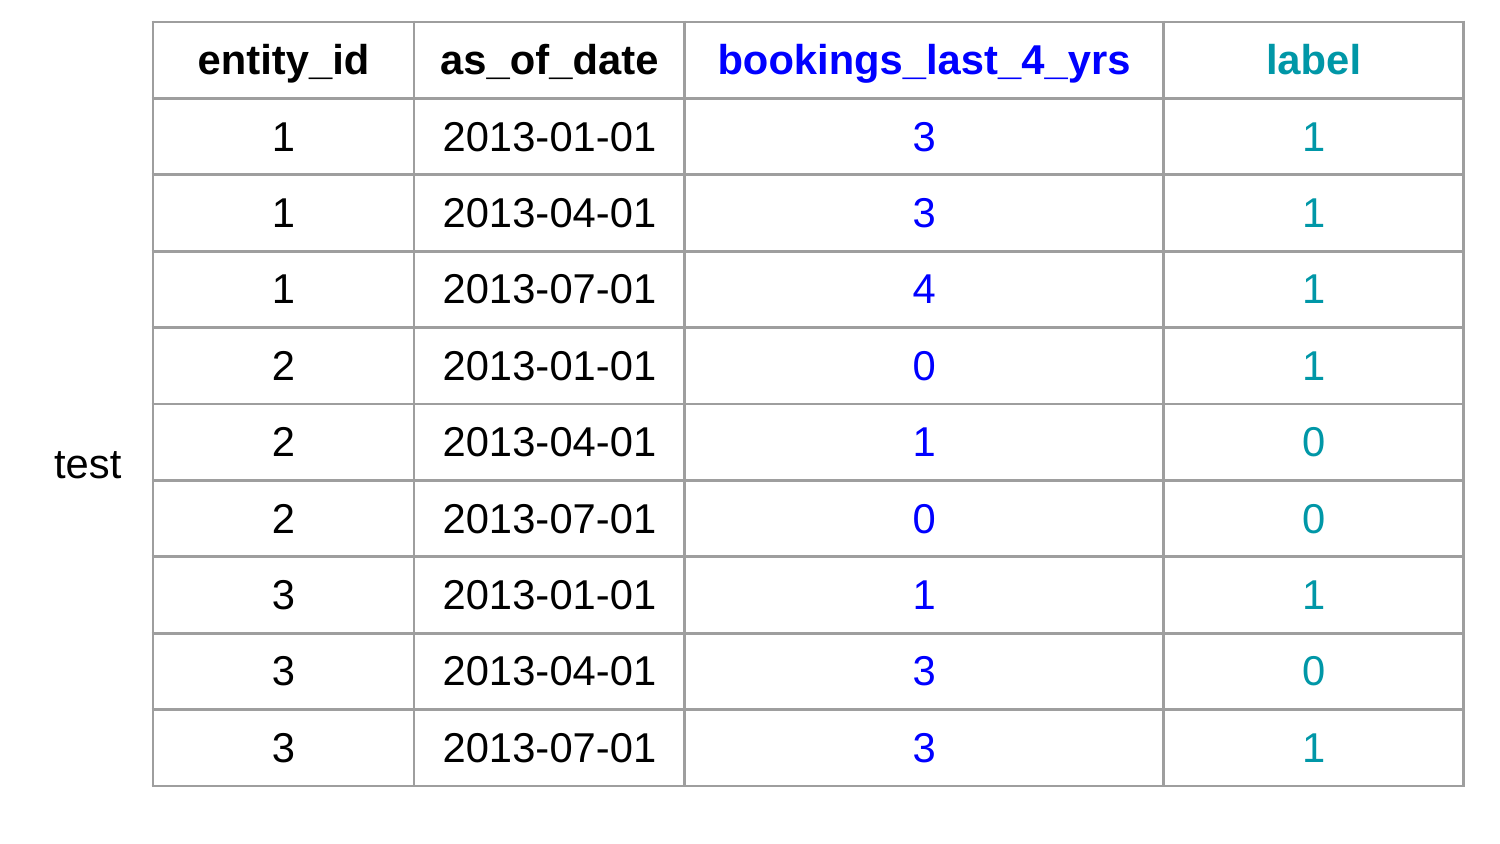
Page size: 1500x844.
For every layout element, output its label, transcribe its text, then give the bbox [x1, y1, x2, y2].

table_cell 2013-01-01 [415, 329, 683, 403]
table_cell 1 [1165, 100, 1462, 173]
table_cell 0 [1165, 482, 1462, 555]
table_header label [1165, 23, 1462, 97]
table_cell 2013-04-01 [415, 176, 683, 250]
table_cell 2013-07-01 [415, 711, 683, 785]
table_cell 1 [1165, 176, 1462, 250]
table_cell 3 [154, 711, 413, 785]
table_cell 2013-04-01 [415, 405, 683, 479]
table_cell 2013-07-01 [415, 482, 683, 555]
table_cell 0 [686, 482, 1162, 555]
table_cell 4 [686, 253, 1162, 326]
table_cell 1 [686, 558, 1162, 632]
table_cell 0 [1165, 405, 1462, 479]
table_header entity_id [154, 23, 413, 97]
table_cell 2 [154, 329, 413, 403]
table_cell 2 [154, 405, 413, 479]
table_cell 1 [1165, 253, 1462, 326]
table_cell 3 [154, 558, 413, 632]
table_cell 2013-04-01 [415, 635, 683, 708]
table_header as_of_date [415, 23, 683, 97]
table_cell 3 [686, 711, 1162, 785]
table_cell 3 [686, 635, 1162, 708]
table_cell 2013-01-01 [415, 558, 683, 632]
table_cell 1 [1165, 558, 1462, 632]
table_cell 2013-01-01 [415, 100, 683, 173]
table_cell 1 [686, 405, 1162, 479]
table_cell 2013-07-01 [415, 253, 683, 326]
table_cell 2 [154, 482, 413, 555]
table_cell 0 [686, 329, 1162, 403]
table_cell 1 [154, 100, 413, 173]
table_cell 3 [686, 176, 1162, 250]
table_cell 0 [1165, 635, 1462, 708]
table_cell 1 [1165, 711, 1462, 785]
table_cell 3 [154, 635, 413, 708]
table_cell 1 [154, 176, 413, 250]
table_cell 3 [686, 100, 1162, 173]
table_cell 1 [154, 253, 413, 326]
table_header bookings_last_4_yrs [686, 23, 1162, 97]
table_cell 1 [1165, 329, 1462, 403]
text_box test [39, 421, 153, 502]
